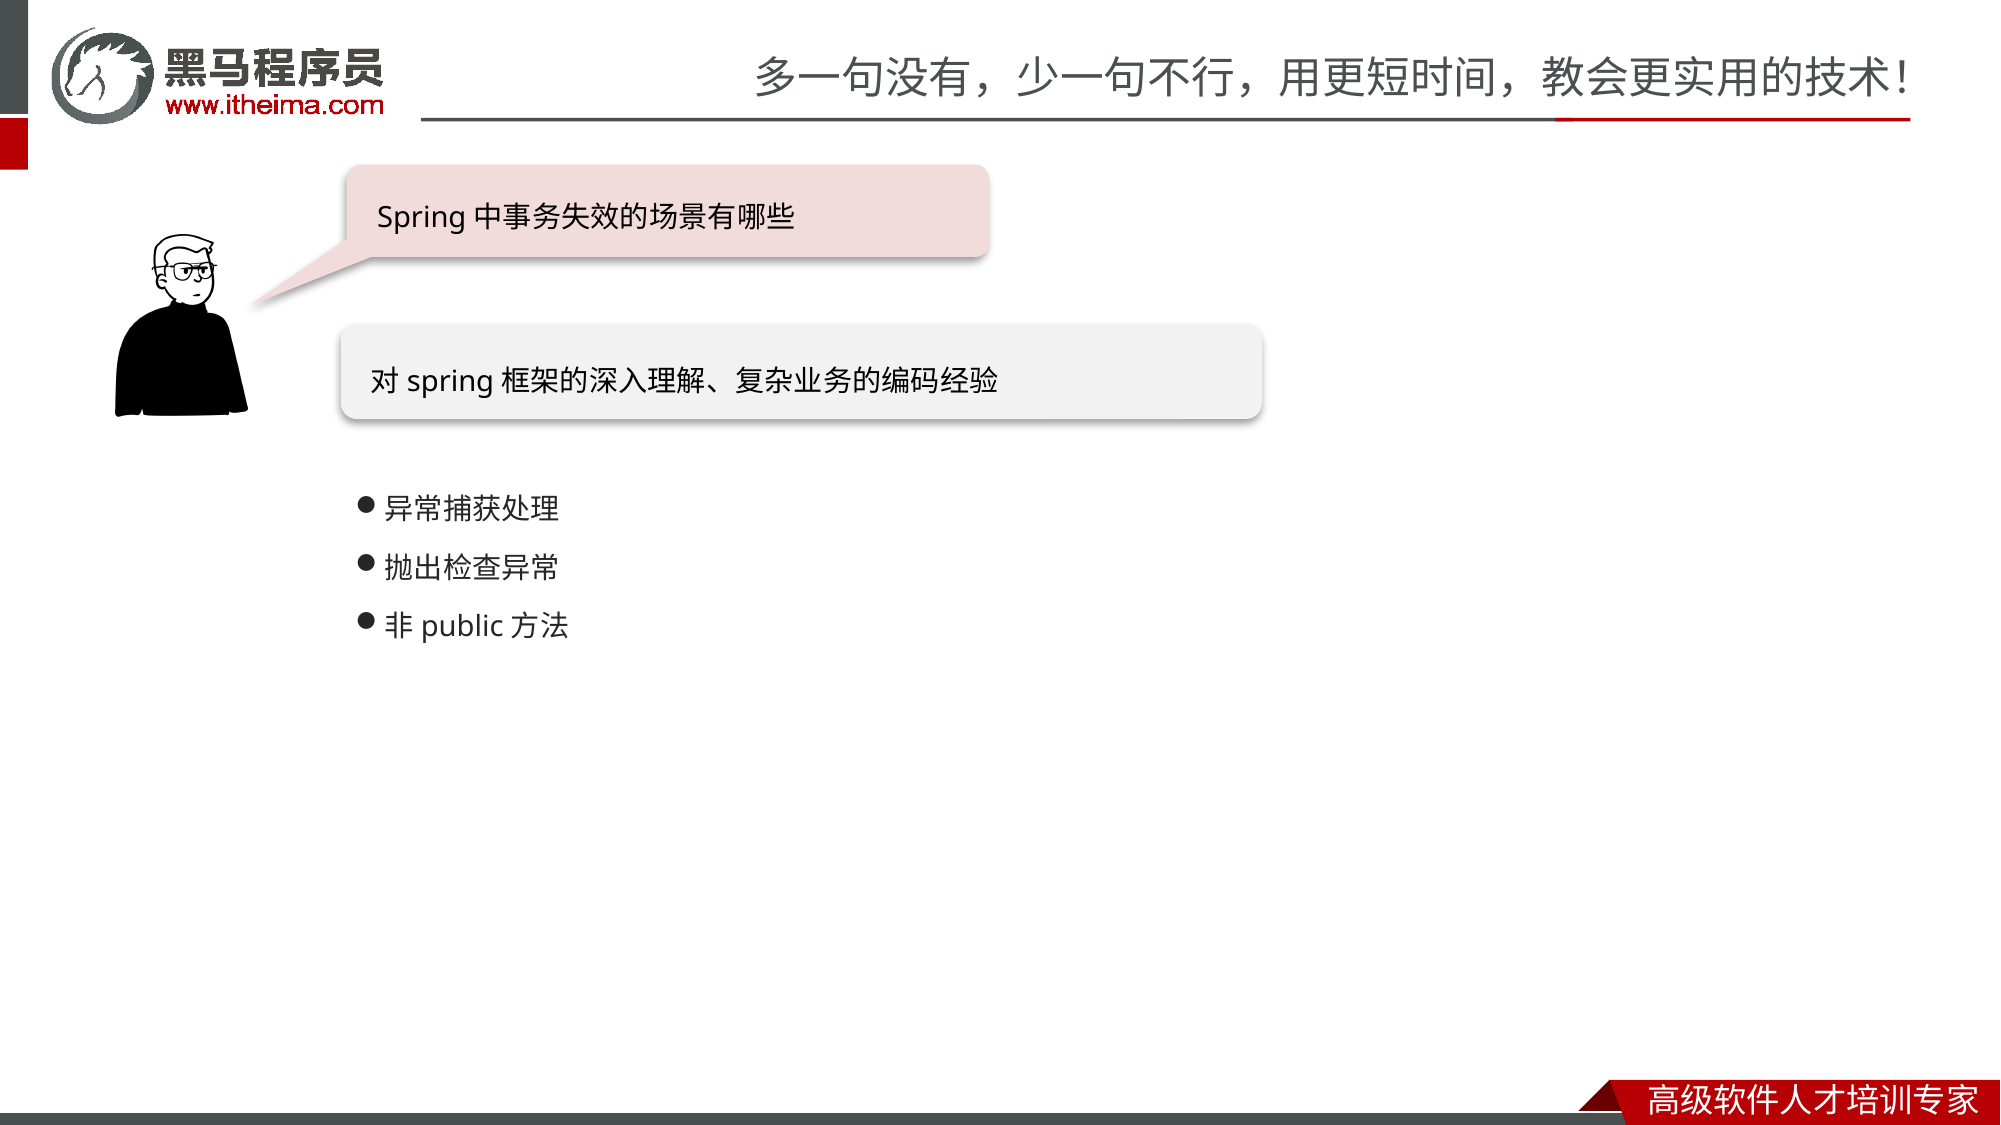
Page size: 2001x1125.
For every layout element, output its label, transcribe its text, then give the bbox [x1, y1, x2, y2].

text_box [249, 164, 1103, 306]
text_box 异常捕获处理 抛出检查异常 非public方法 [340, 466, 1227, 671]
picture [50, 26, 384, 125]
picture [110, 228, 253, 421]
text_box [340, 323, 1263, 426]
